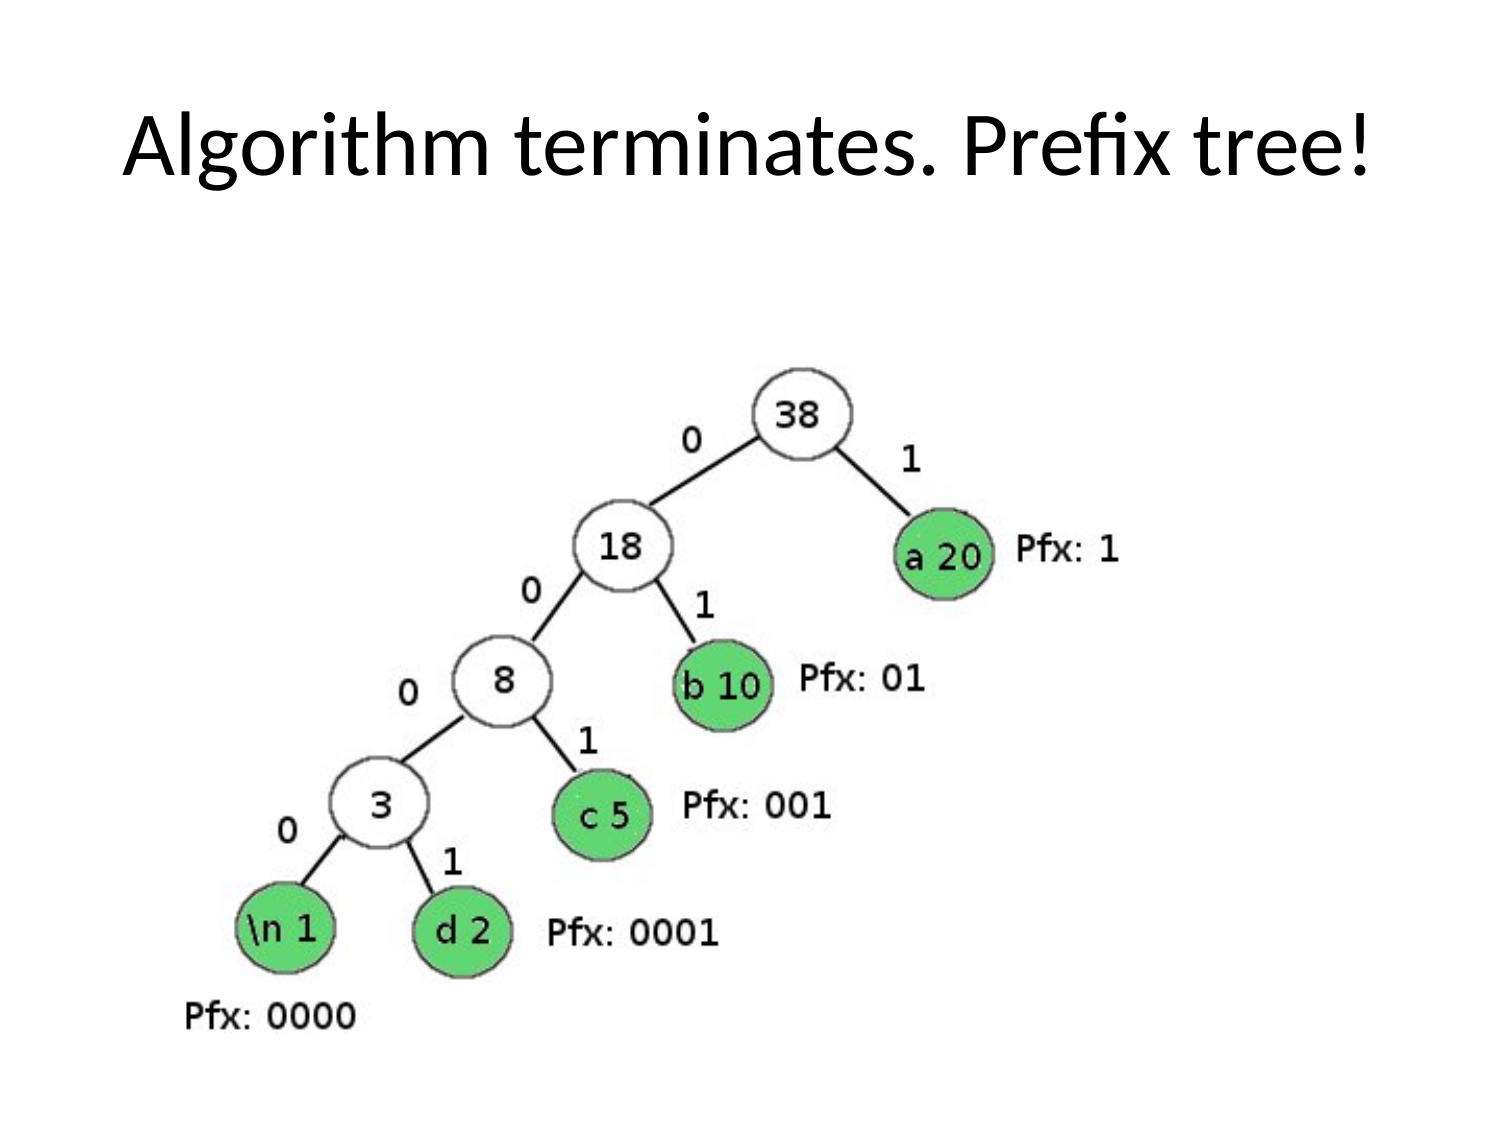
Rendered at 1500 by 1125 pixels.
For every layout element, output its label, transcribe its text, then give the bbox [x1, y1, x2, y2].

picture [87, 249, 1422, 1084]
title Algorithm terminates. Prefix tree! [75, 45, 1425, 233]
